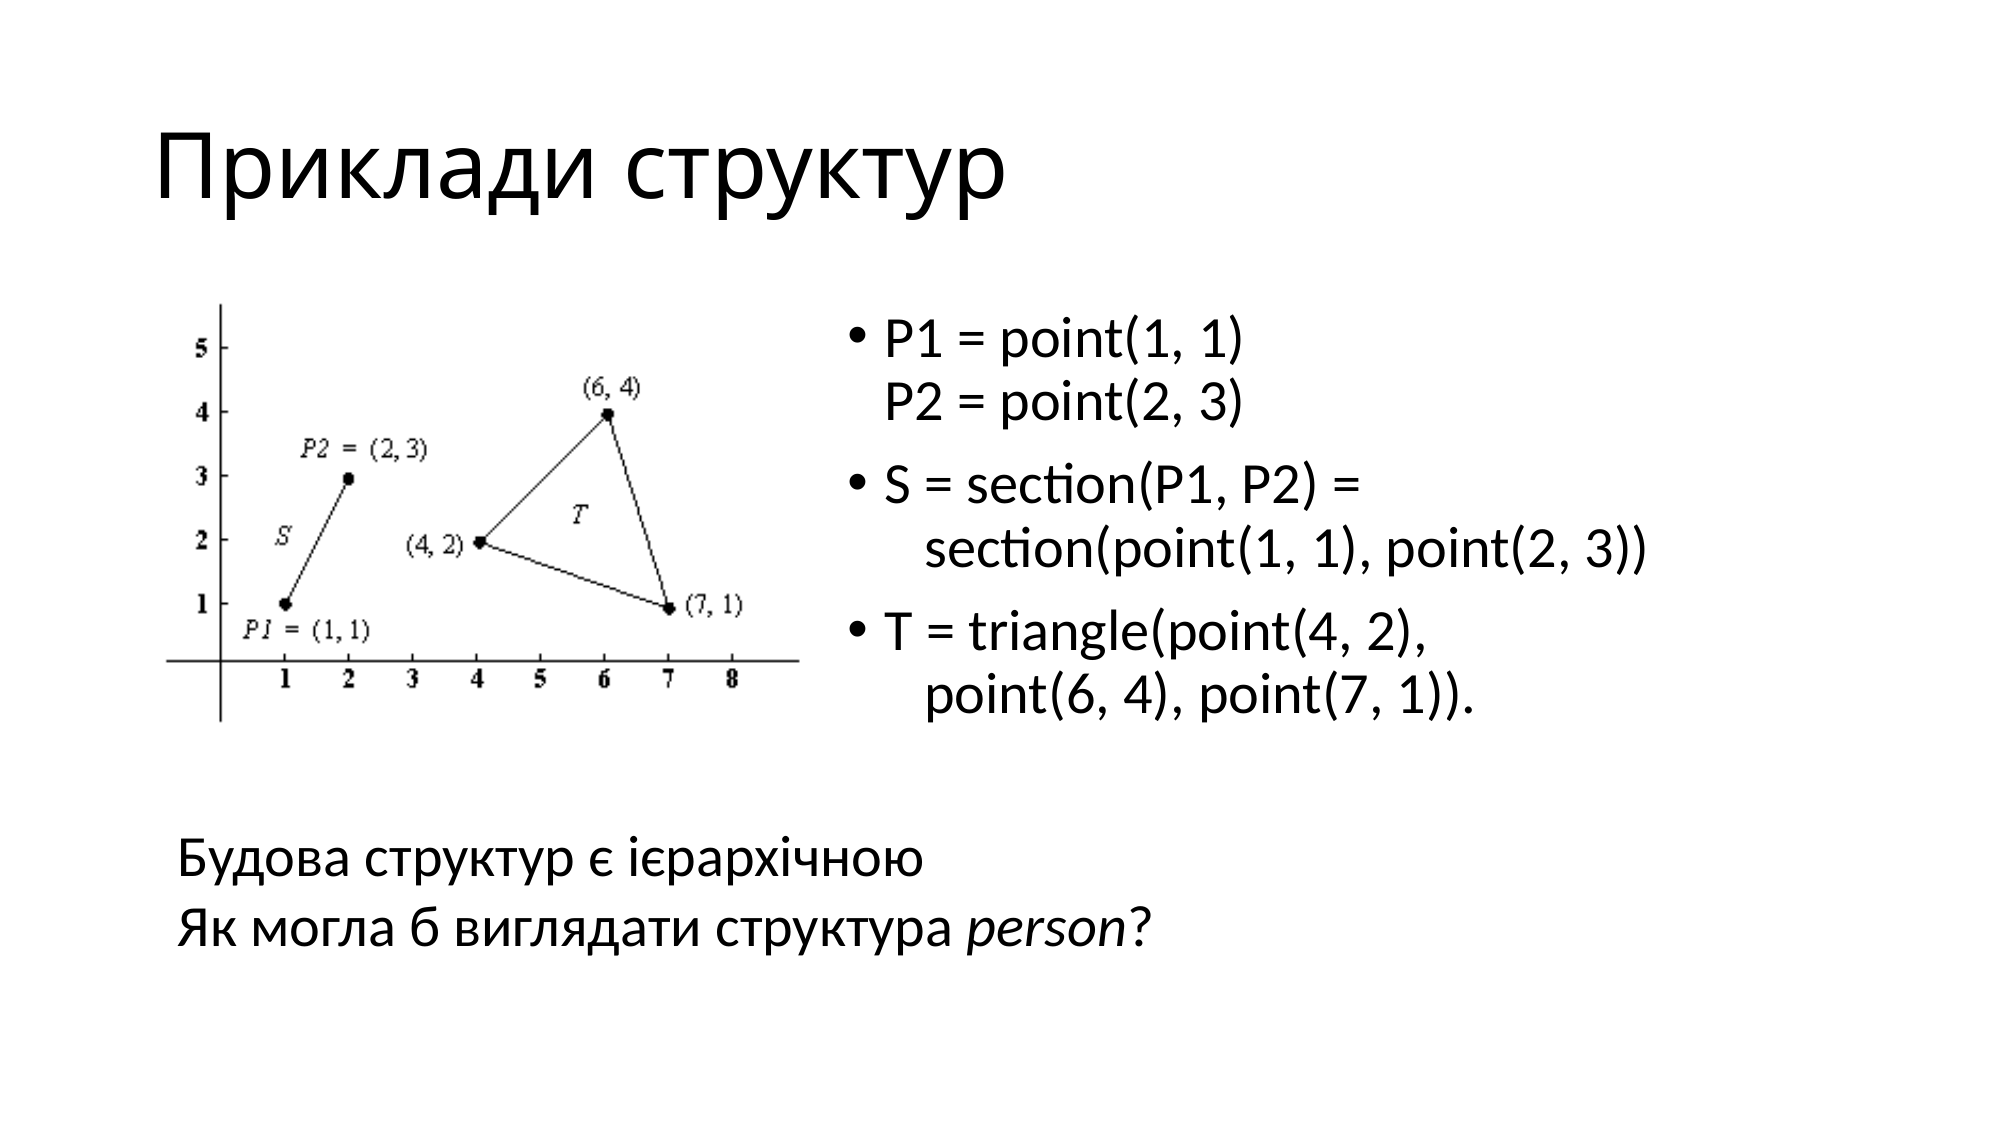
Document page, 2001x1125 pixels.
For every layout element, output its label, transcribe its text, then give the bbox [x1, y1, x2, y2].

text_box Будова структур є ієрархічною Як могла б виглядати структура person? [163, 811, 1170, 966]
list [137, 277, 834, 748]
list P1 = point(1, 1) P2 = point(2, 3) S = section(P1, P2) = section(point(1, 1), point(2, 3)) T = triangle(point(4, 2), point(6, 4), point(7, 1)). [832, 299, 1863, 763]
title Приклади структур [137, 59, 1863, 278]
